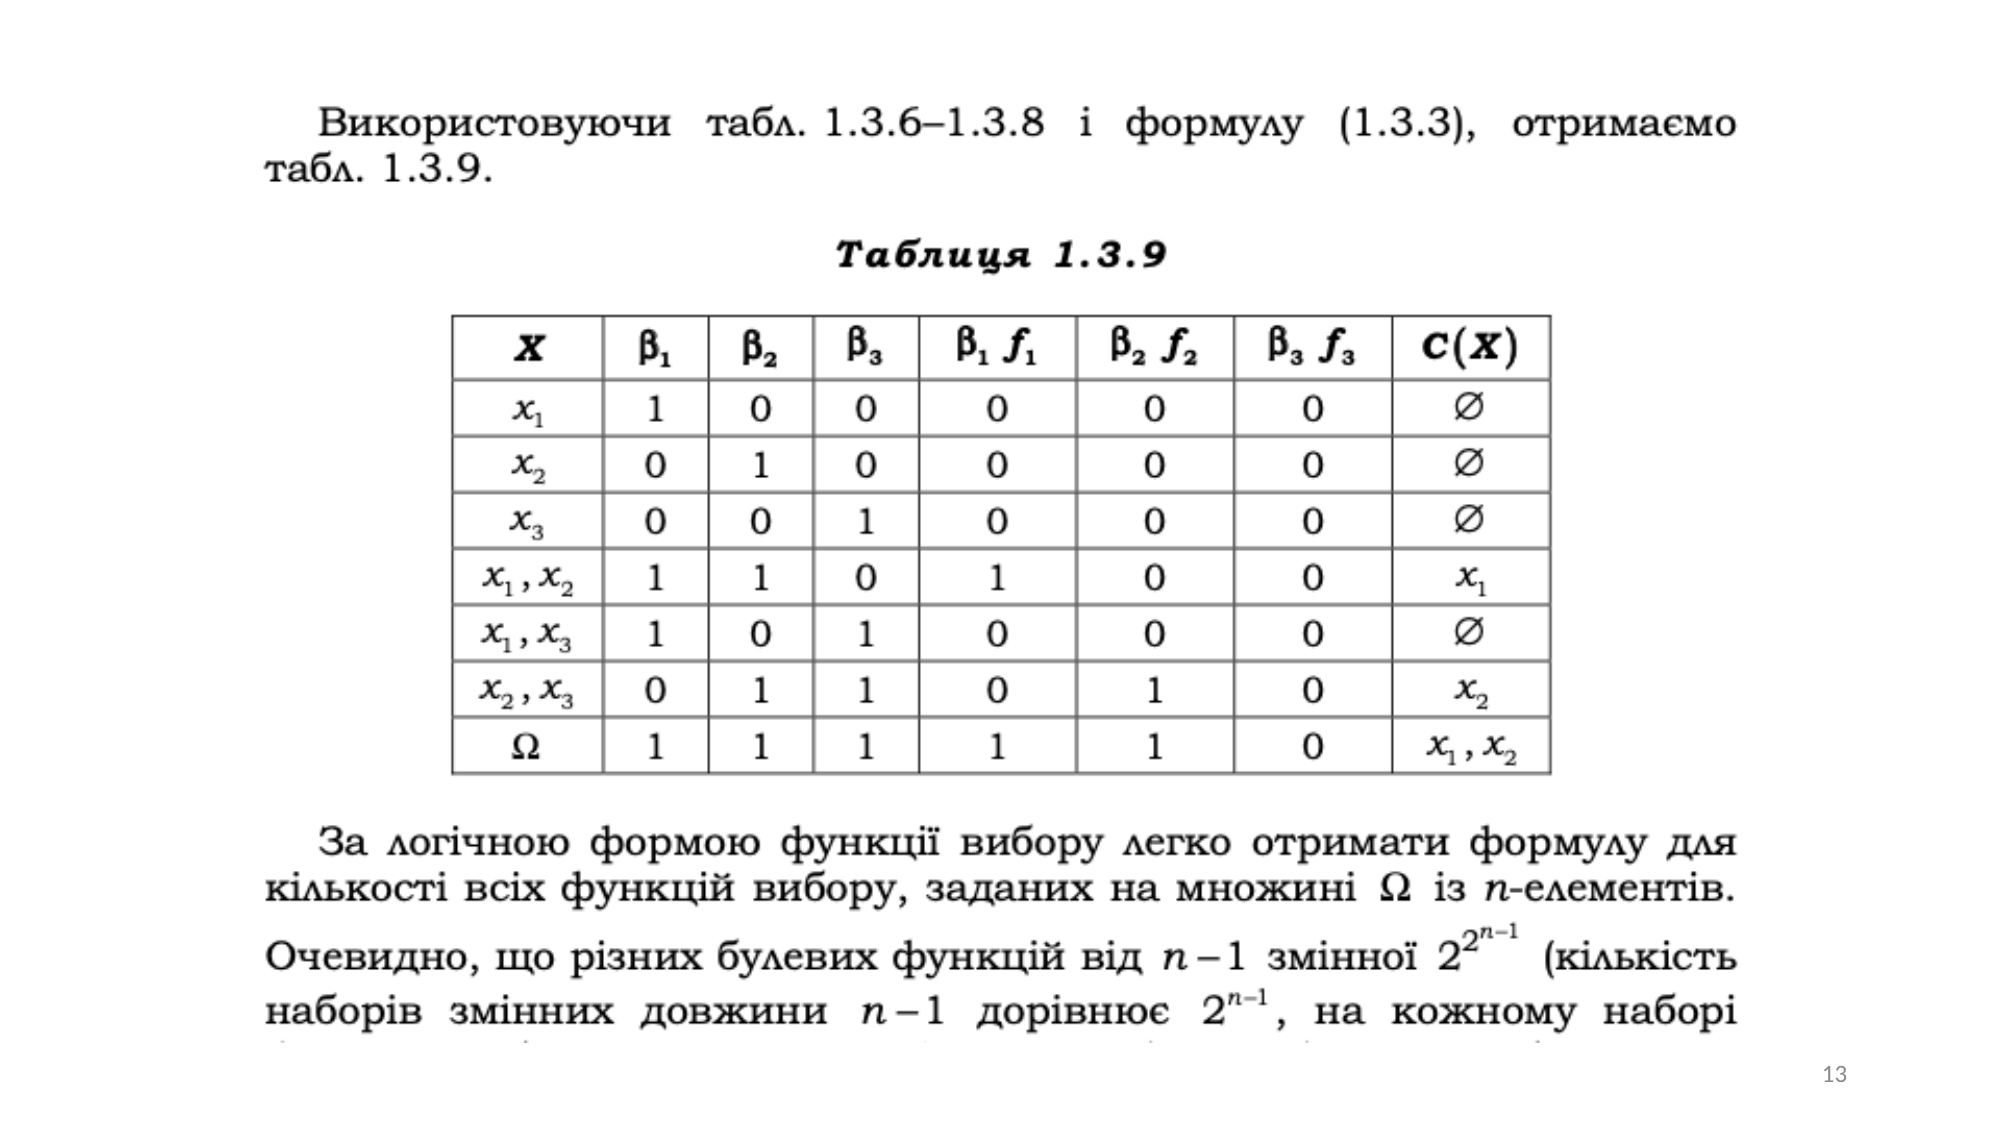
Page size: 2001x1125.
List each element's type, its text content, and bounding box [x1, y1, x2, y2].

picture [233, 82, 1767, 1043]
slide_number 13 [1412, 1042, 1863, 1103]
